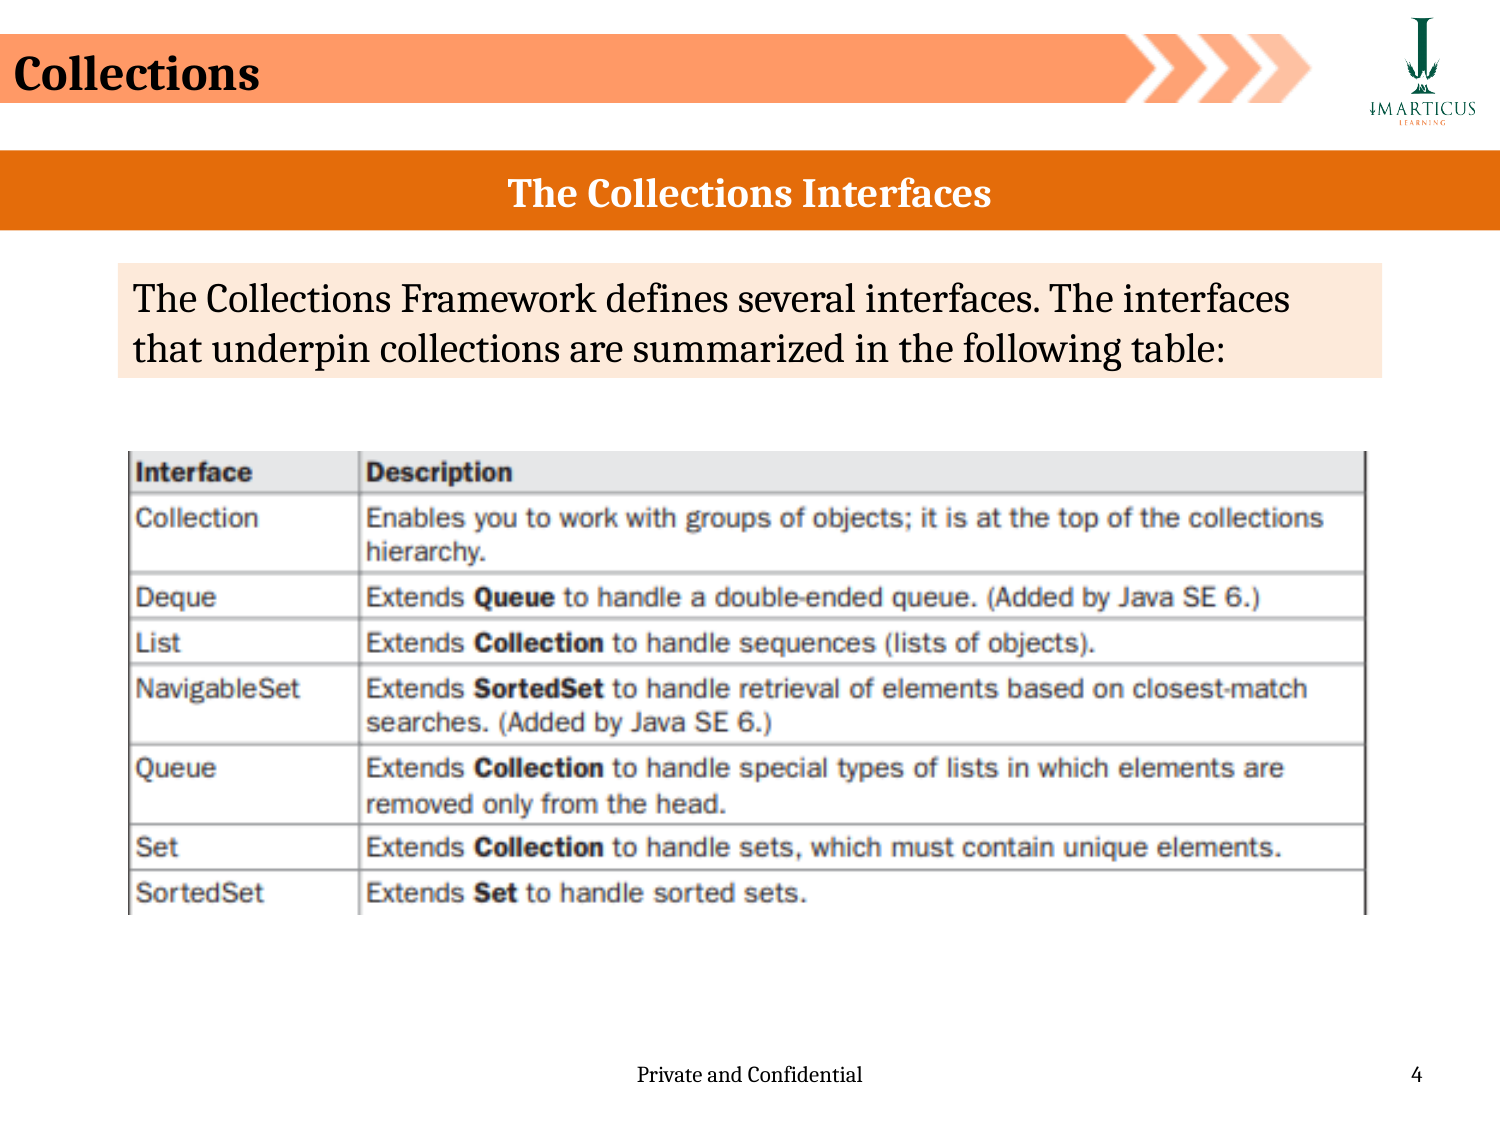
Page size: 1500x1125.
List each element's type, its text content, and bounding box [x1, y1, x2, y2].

picture [127, 451, 1373, 915]
text_box The Collections Framework defines several interfaces. The interfaces that underpin collections are summarized in the following table: [117, 263, 1383, 378]
picture [1138, 0, 1500, 148]
title Collections [0, 33, 1138, 127]
text_box The Collections Interfaces [0, 148, 1500, 232]
